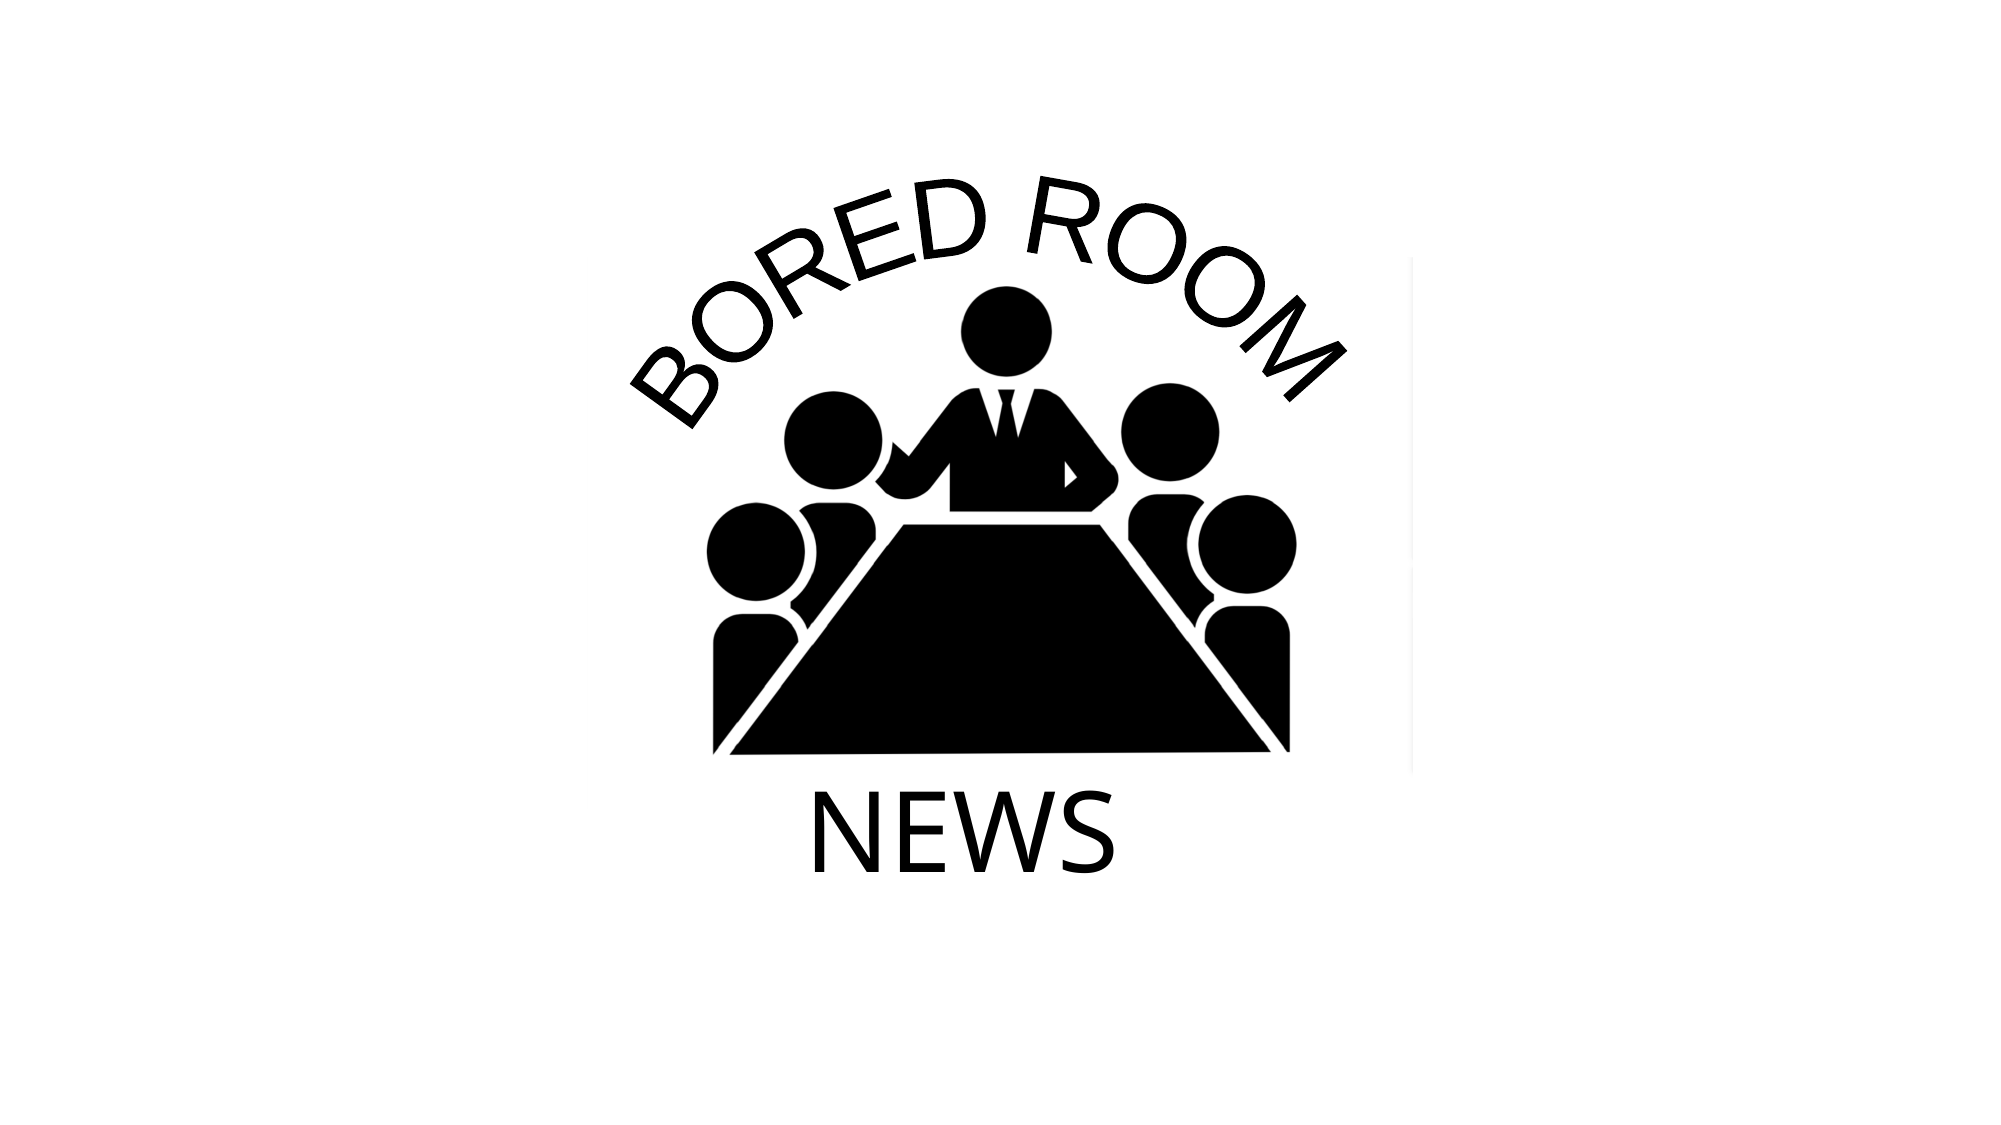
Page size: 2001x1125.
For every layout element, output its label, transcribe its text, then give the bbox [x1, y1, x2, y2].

text_box NEWS [789, 809, 1210, 903]
picture [587, 257, 1413, 809]
